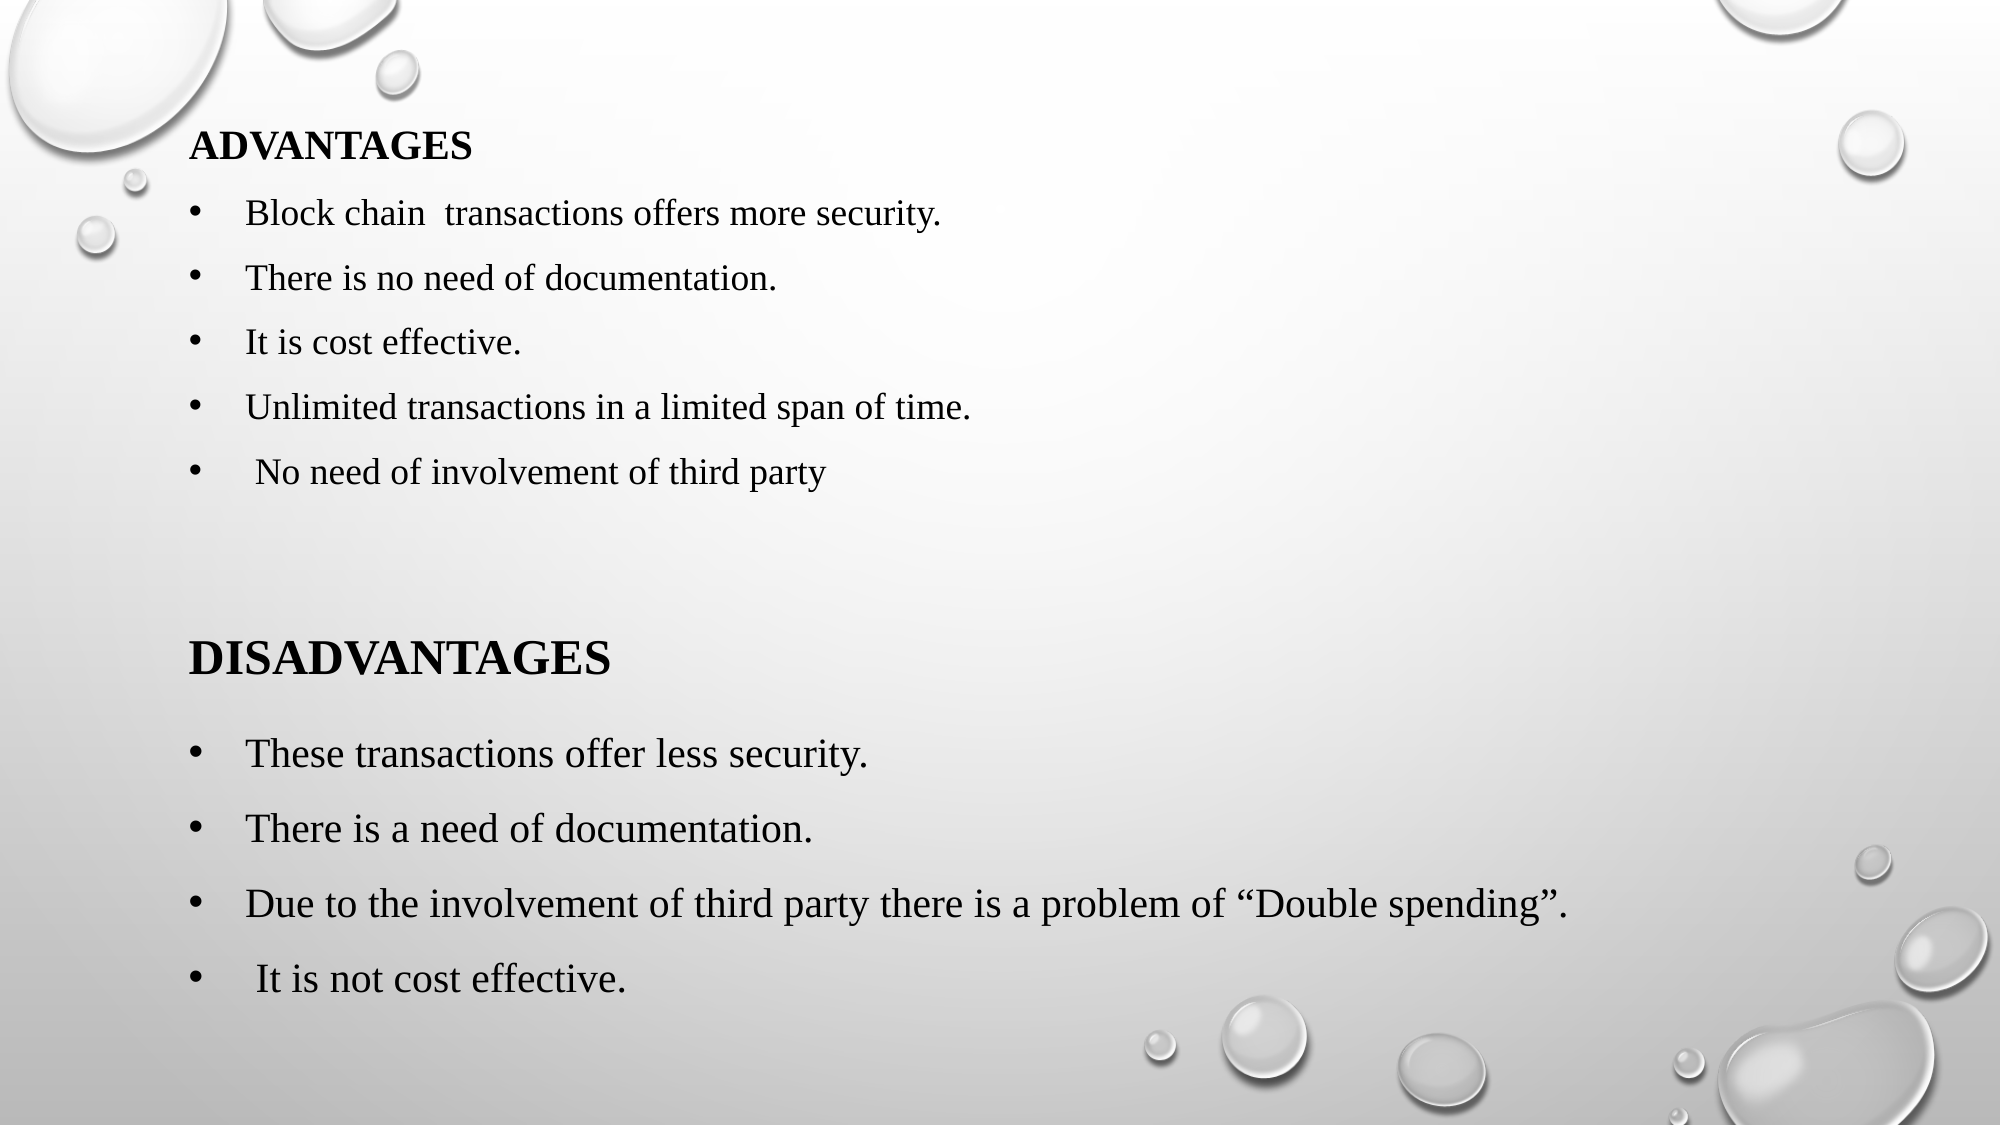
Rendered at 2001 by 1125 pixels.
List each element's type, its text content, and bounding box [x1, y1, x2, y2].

picture [0, 0, 2000, 1125]
text_box DISADVANTAGES These transactions offer less security. There is a need of documentation. Due to the involvement of third party there is a problem of “Double spending”. It is not cost effective. [174, 613, 1731, 1009]
text_box ADVANTAGES Block chain transactions offers more security. There is no need of documentation. It is cost effective. Unlimited transactions in a limited span of time. No need of involvement of third party [174, 107, 1297, 599]
